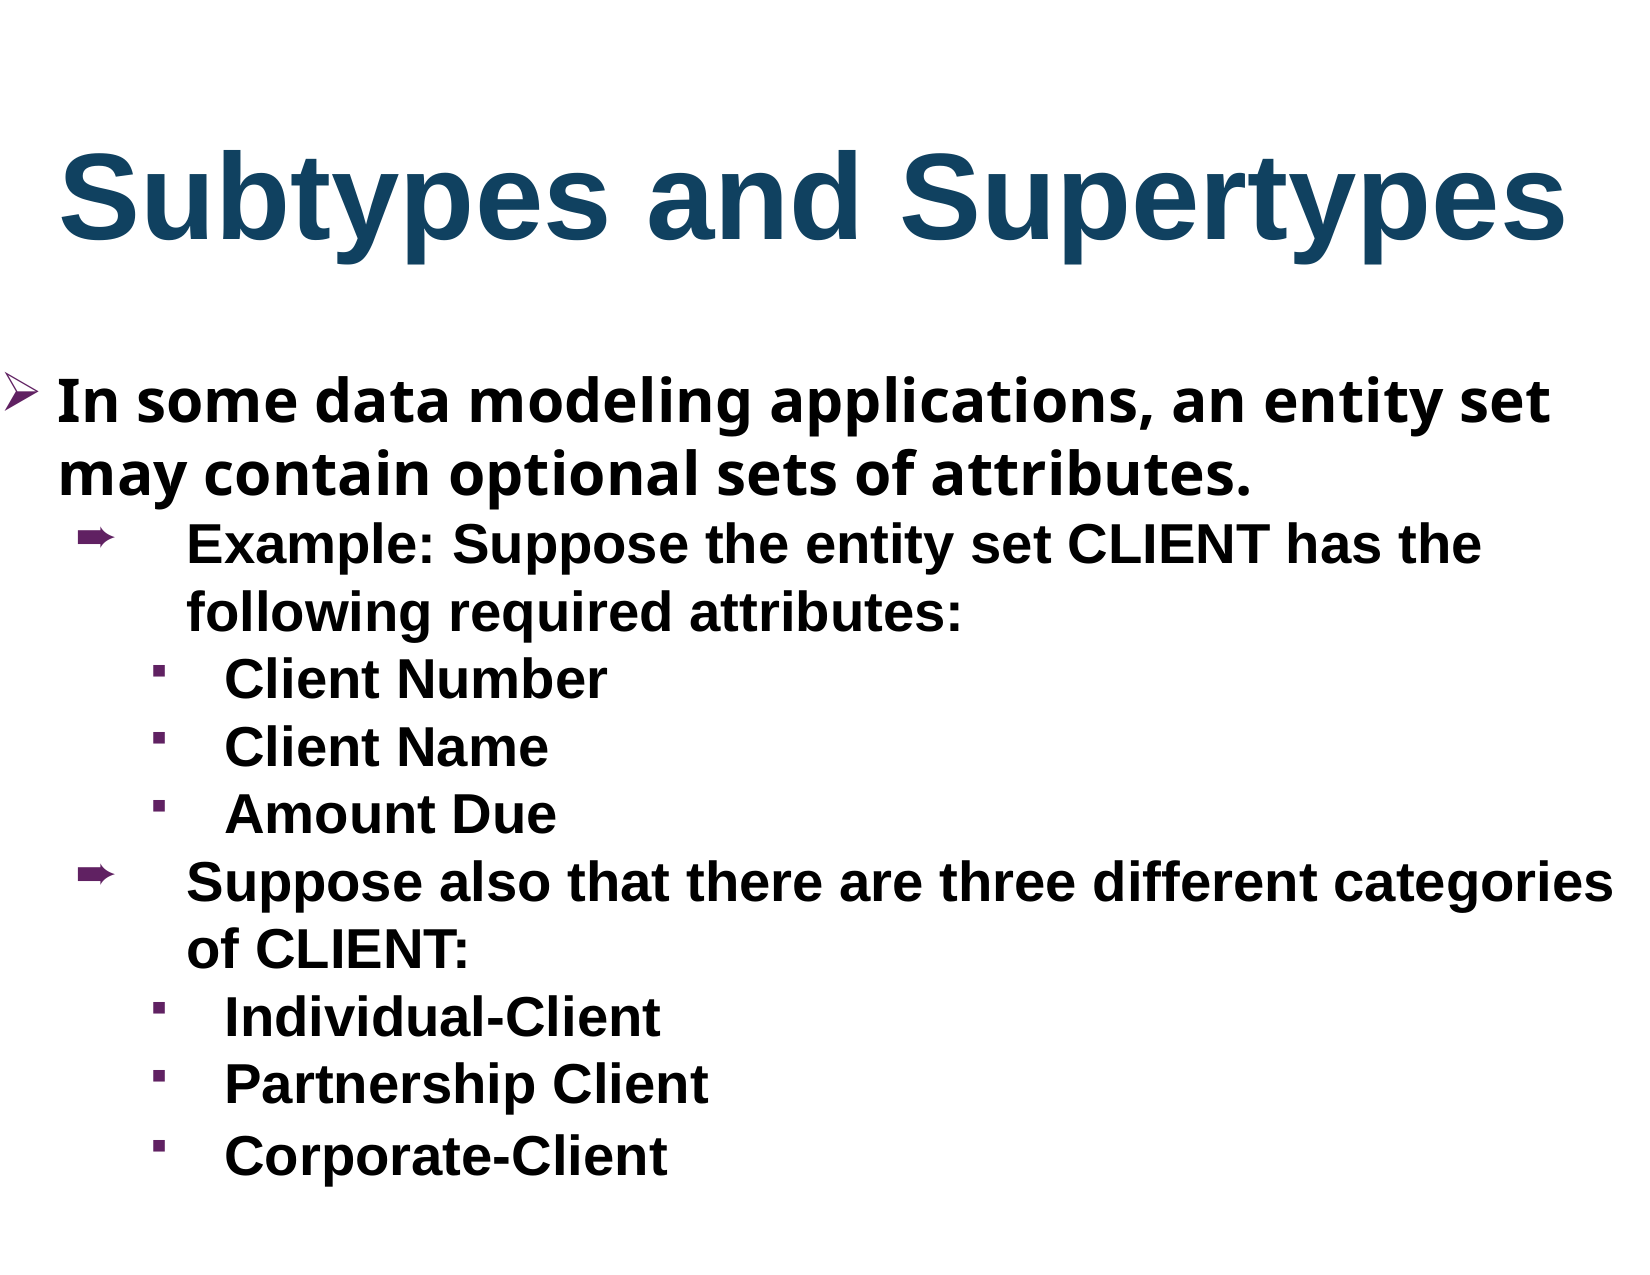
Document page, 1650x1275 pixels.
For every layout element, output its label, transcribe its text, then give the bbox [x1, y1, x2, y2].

text_box In some data modeling applications, an entity set may contain optional sets of attributes. Example: Suppose the entity set CLIENT has the following required attributes: Client Number Client Name Amount Due Suppose also that there are three different categories of CLIENT: Individual-Client Partnership Client Corporate-Client [0, 362, 1650, 1275]
list Subtypes and Supertypes [0, 49, 1630, 331]
